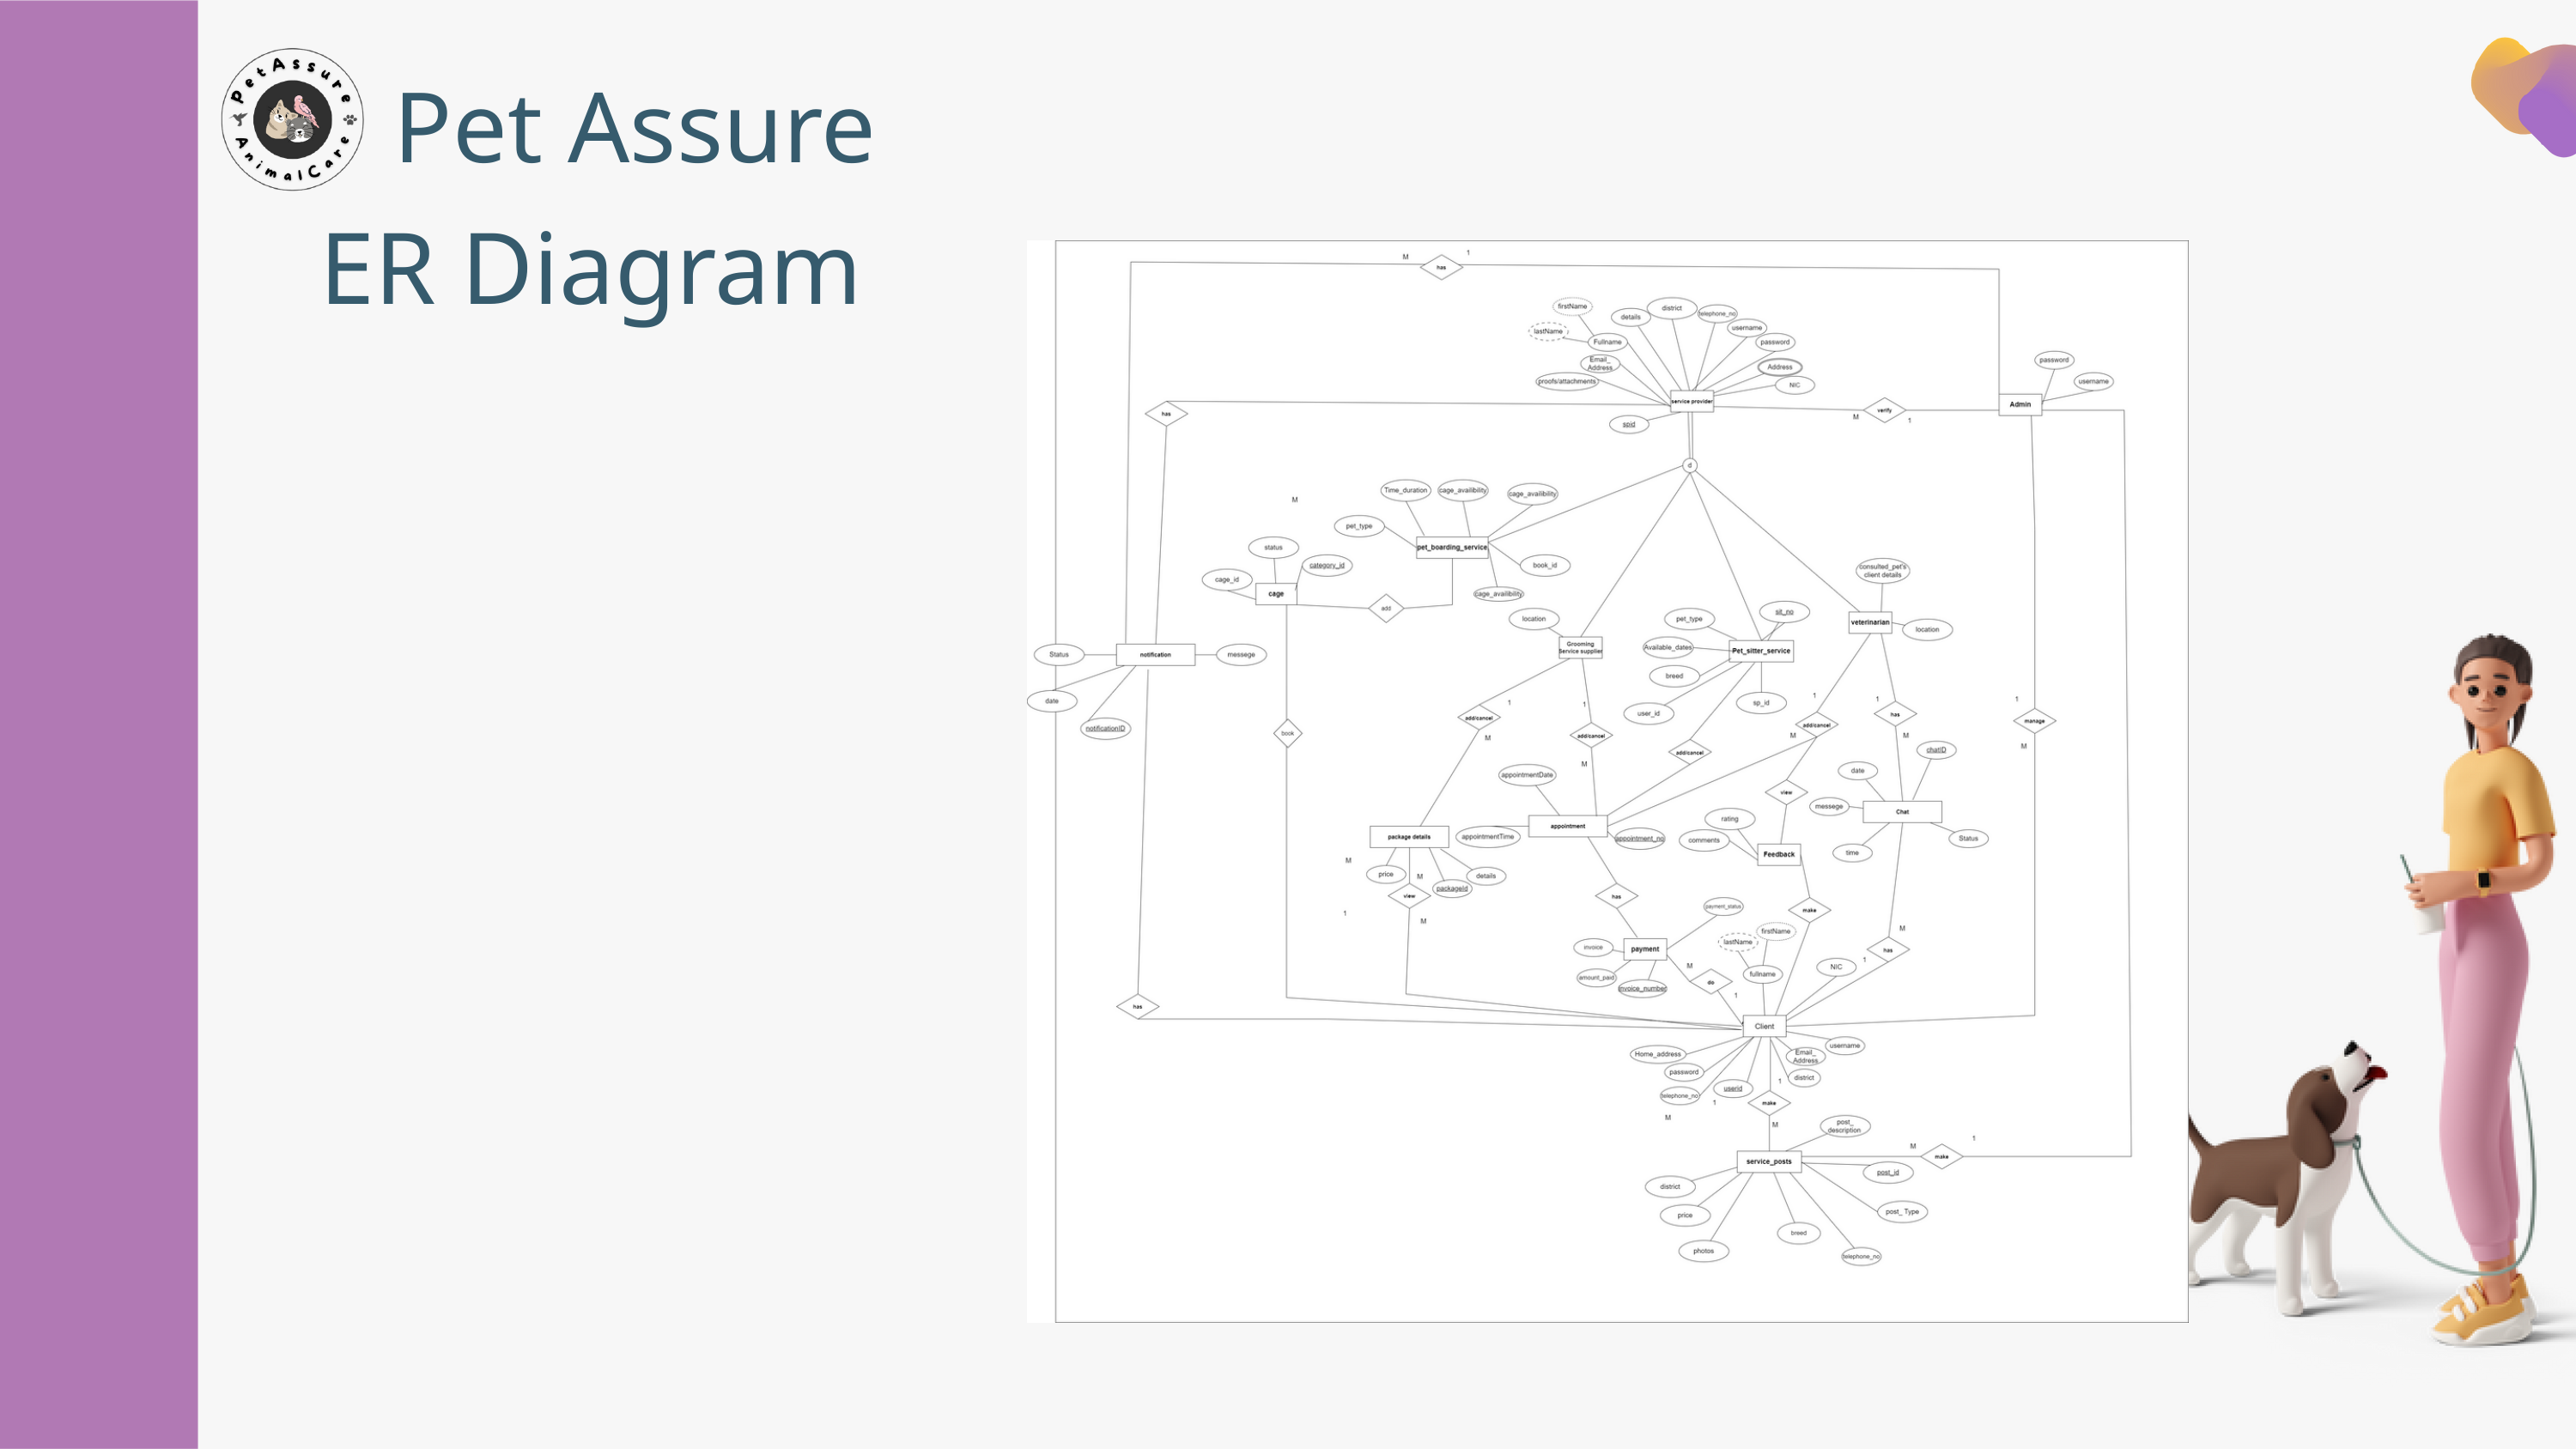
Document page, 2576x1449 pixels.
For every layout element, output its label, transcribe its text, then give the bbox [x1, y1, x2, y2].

picture [0, 324, 756, 1448]
picture [1027, 239, 2576, 1409]
picture [0, 0, 413, 241]
text_box ER Diagram [0, 185, 1319, 324]
picture [2431, 21, 2576, 220]
text_box Pet Assure [417, 45, 978, 183]
